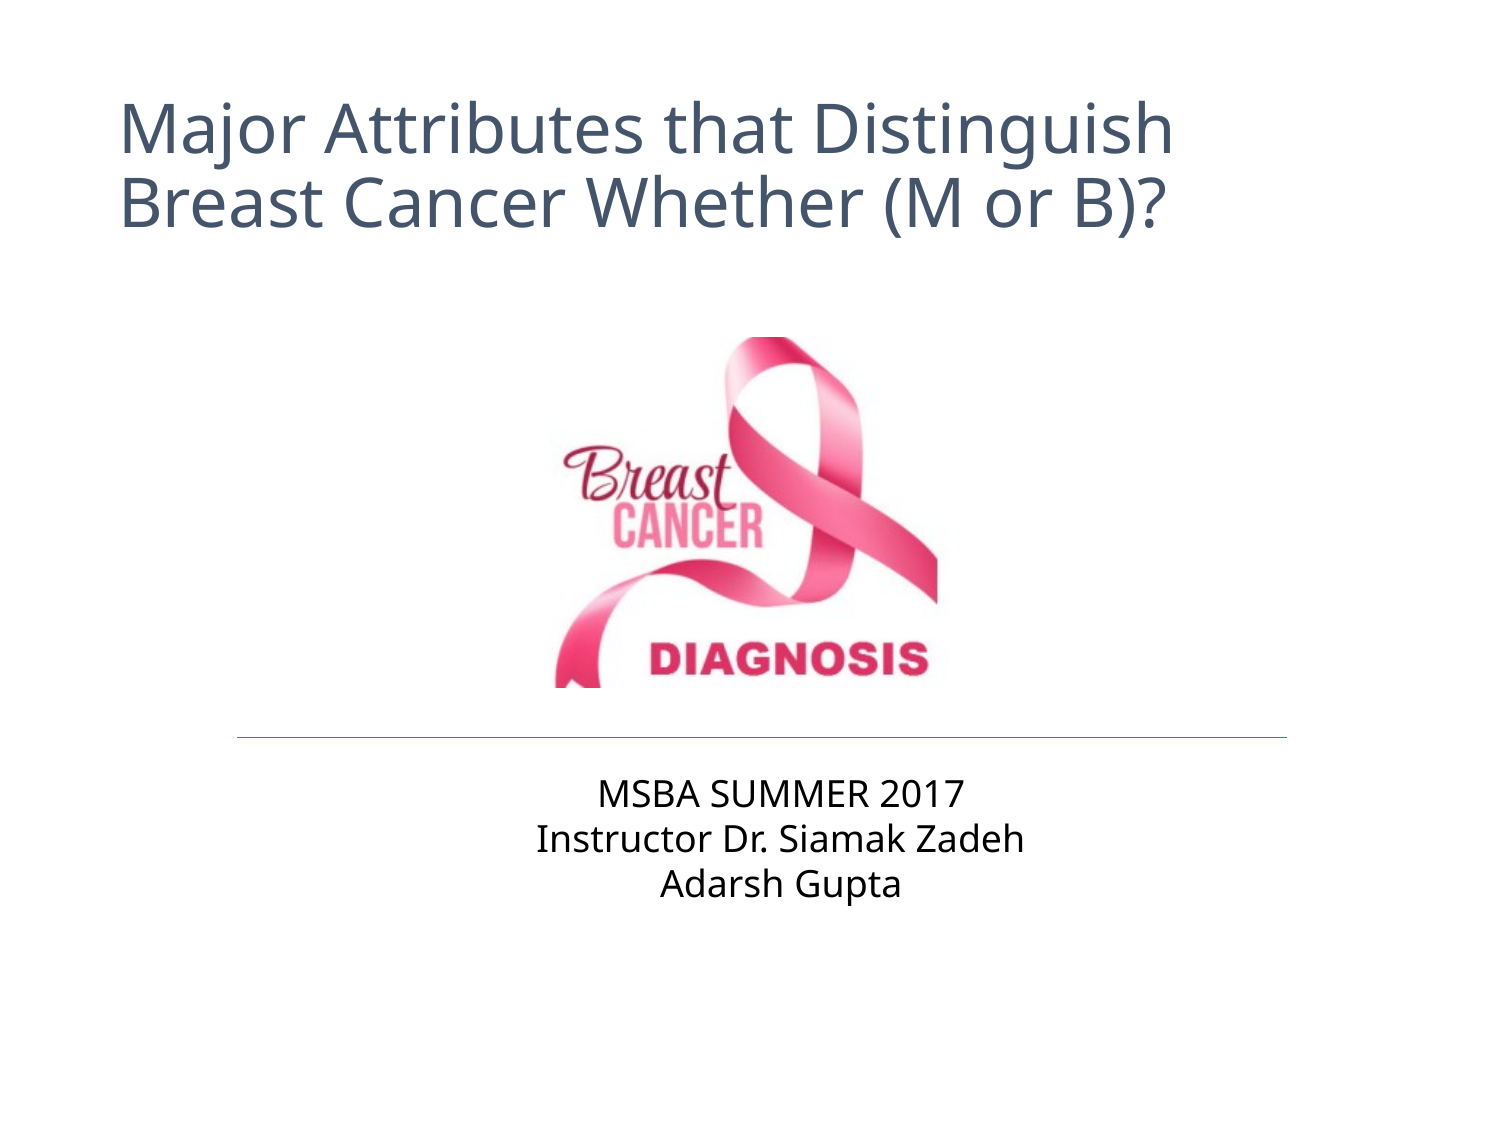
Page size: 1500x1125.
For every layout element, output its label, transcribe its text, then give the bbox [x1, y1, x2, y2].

picture [387, 337, 1088, 688]
text_box MSBA SUMMER 2017 Instructor Dr. Siamak Zadeh Adarsh Gupta [312, 762, 1250, 913]
title Major Attributes that Distinguish Breast Cancer Whether (M or B)? [103, 59, 1397, 278]
